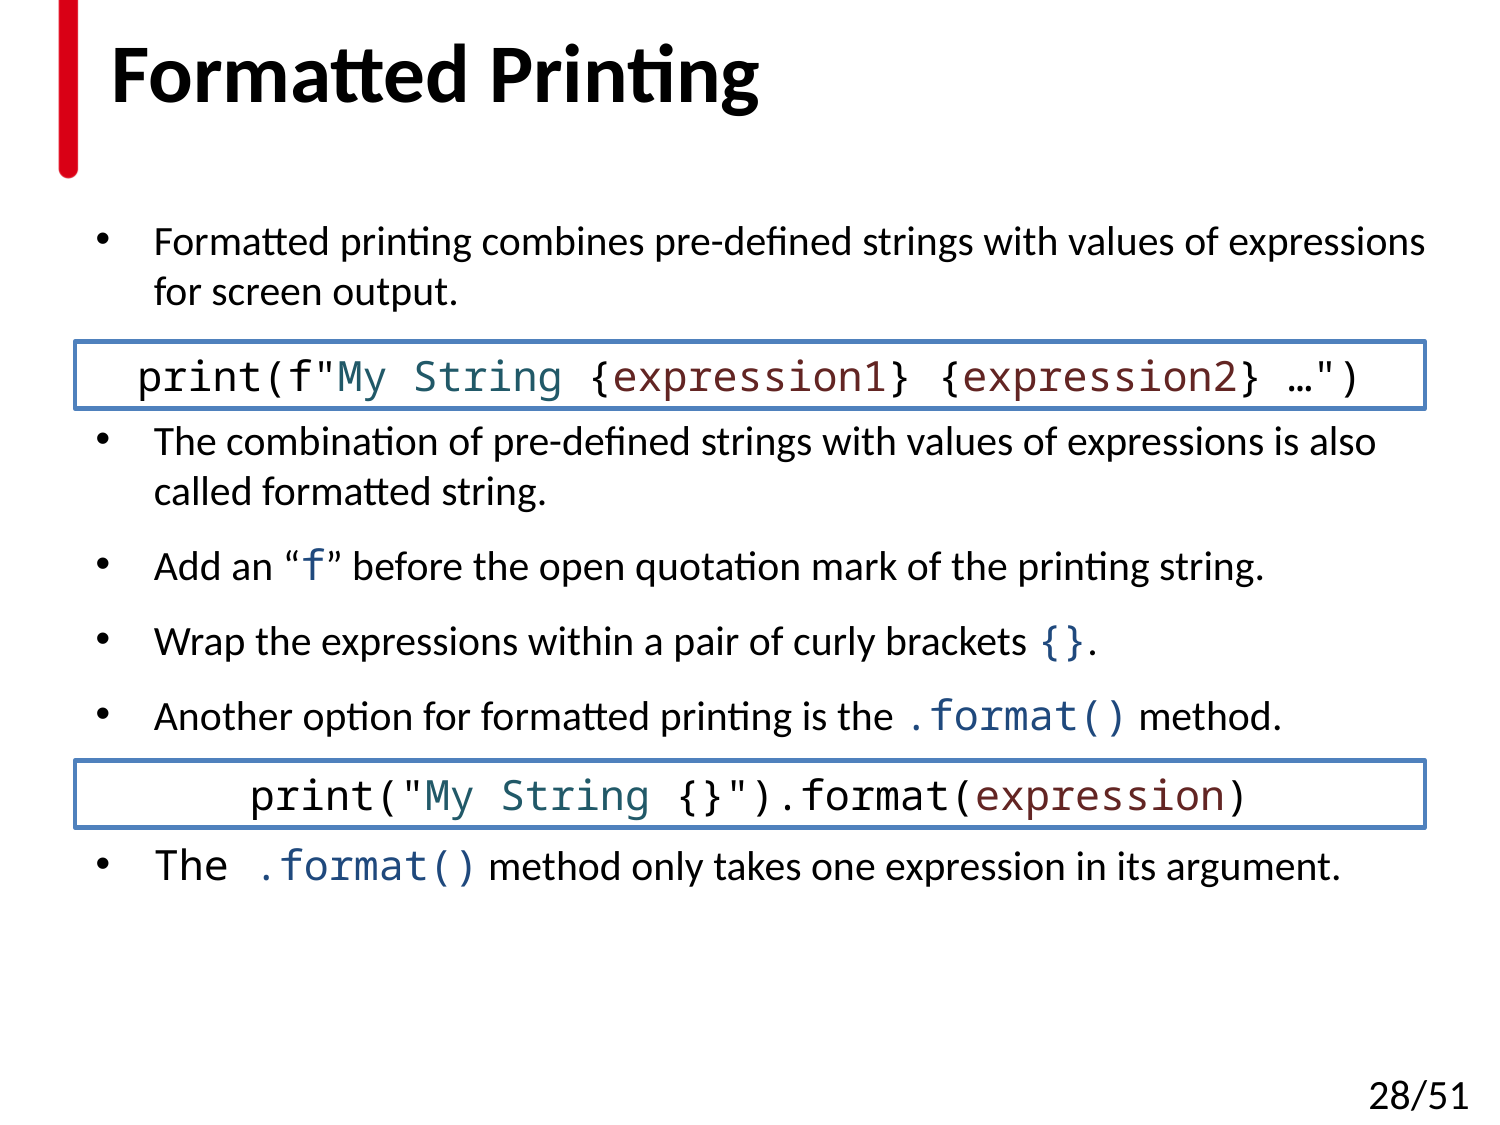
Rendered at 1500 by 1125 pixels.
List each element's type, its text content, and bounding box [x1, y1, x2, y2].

picture [57, 0, 81, 200]
list Formatted printing combines pre-defined strings with values of expressions for screen output. The combination of pre-defined strings with values of expressions is also called formatted string. Add an “f” before the open quotation mark of the printing string. Wrap the expressions within a pair of curly brackets {}. Another option for formatted printing is the .format() method. The .format() method only takes one expression in its argument. [80, 206, 1470, 701]
text_box print(f"My String {expression1} {expression2} …") [73, 339, 1427, 411]
title Formatted Printing [96, 0, 1500, 138]
text_box print("My String {}").format(expression) [73, 758, 1427, 830]
